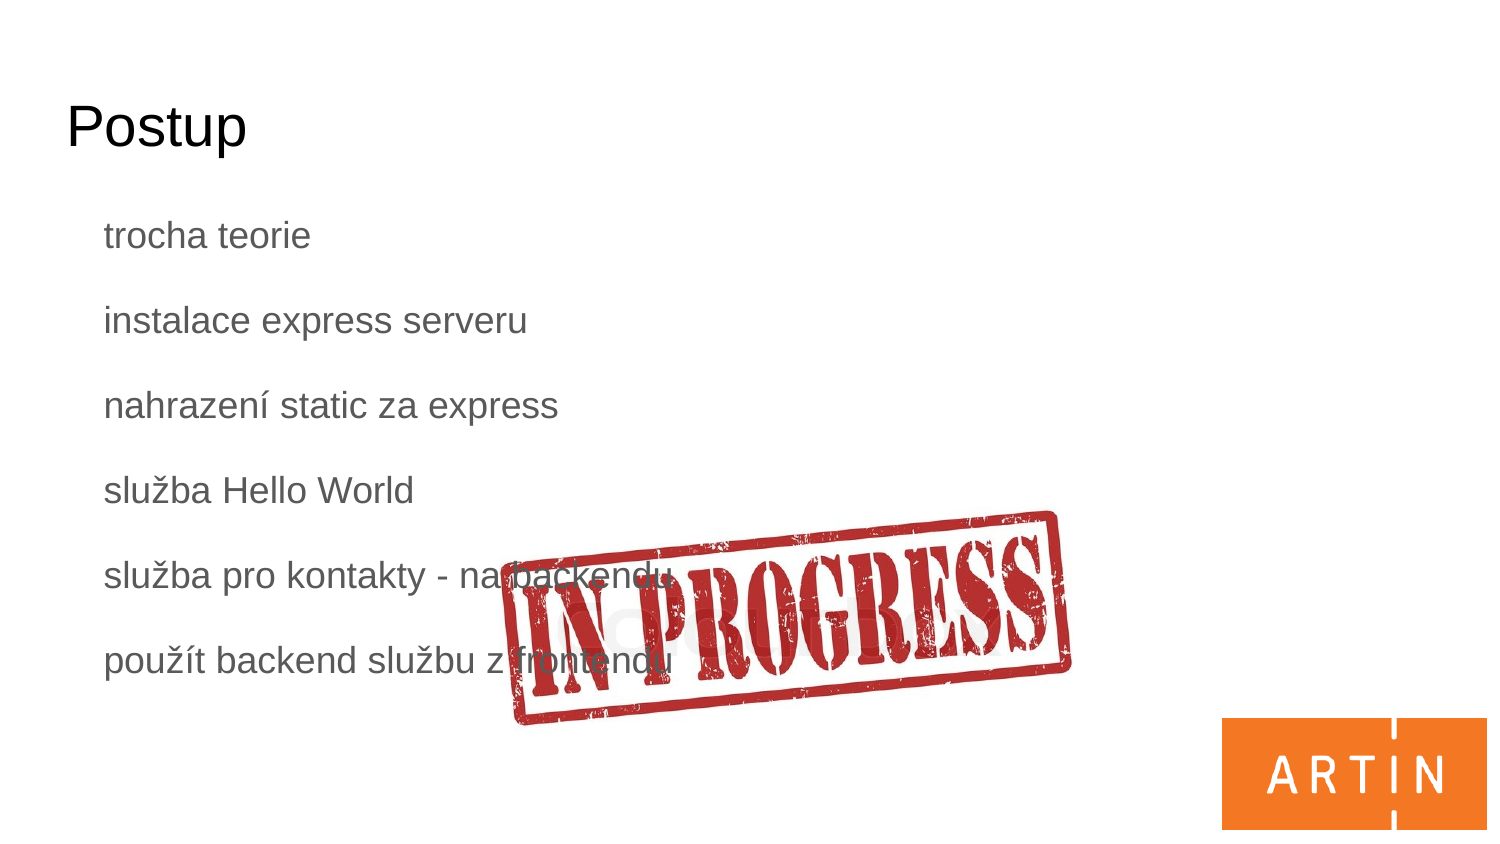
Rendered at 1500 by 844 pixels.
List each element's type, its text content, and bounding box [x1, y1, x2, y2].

list trocha teorie instalace express serveru nahrazení static za express služba Hello World služba pro kontakty - na backendu použít backend službu z frontendu [51, 189, 1449, 750]
title Postup [51, 72, 1449, 167]
picture [487, 411, 1084, 844]
picture [1222, 718, 1487, 830]
